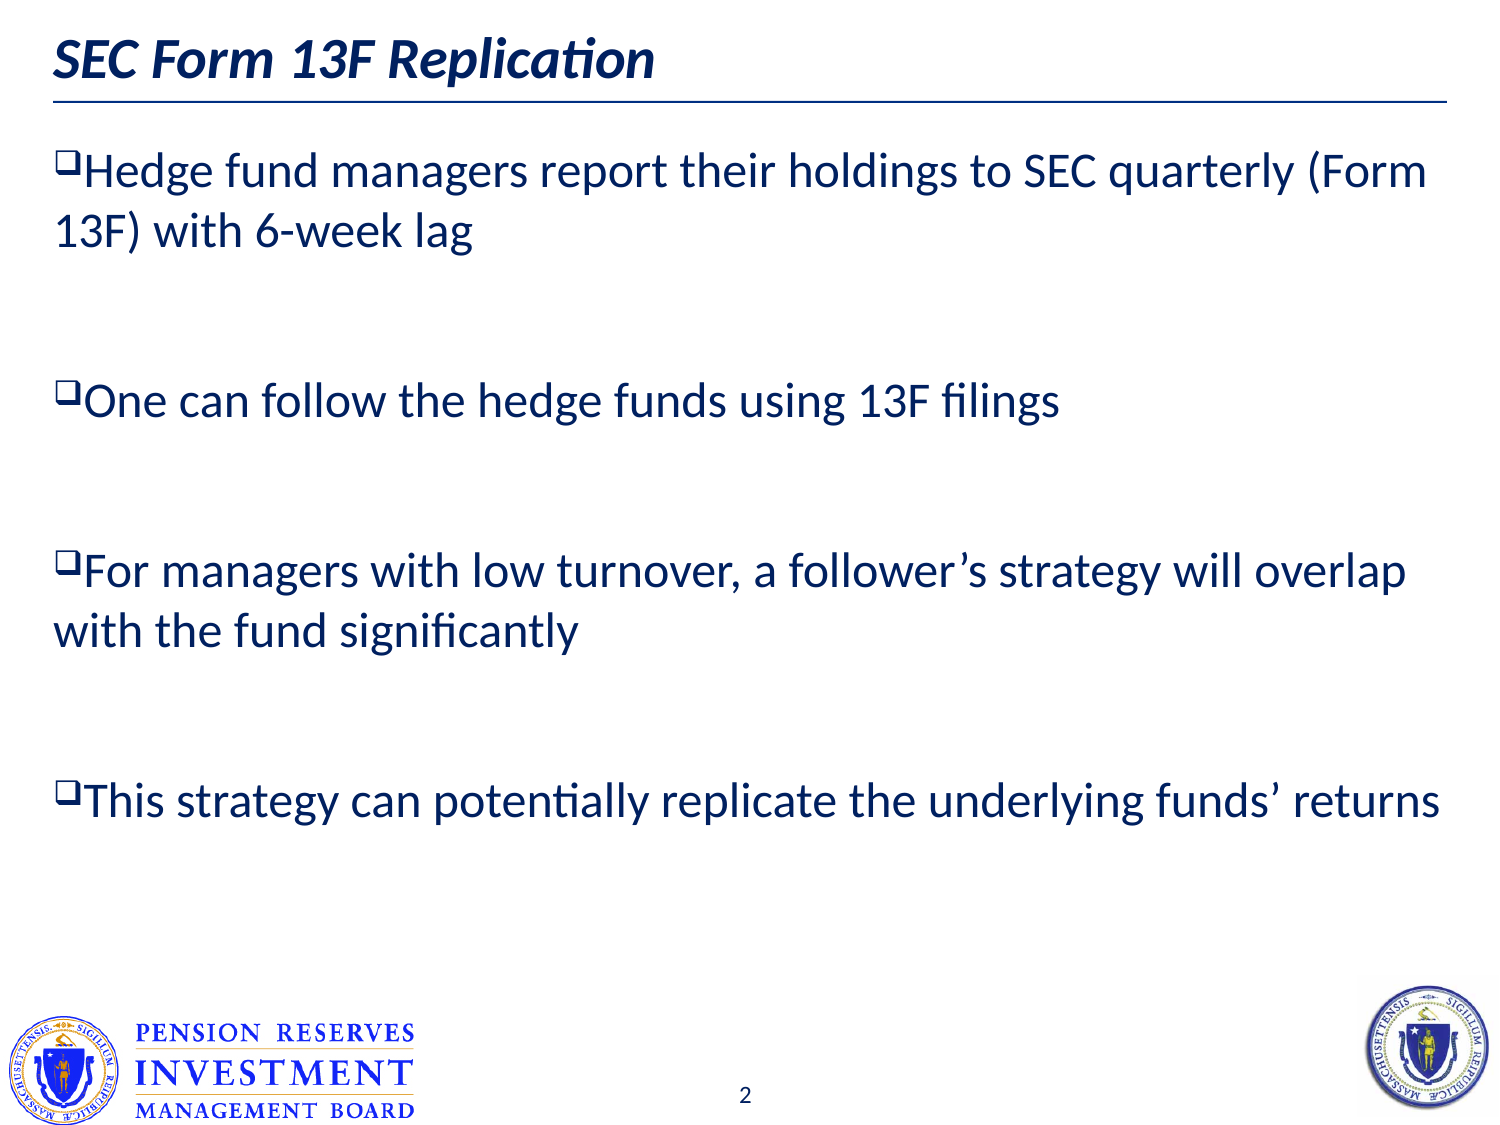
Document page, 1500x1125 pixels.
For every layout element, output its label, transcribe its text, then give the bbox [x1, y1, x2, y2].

title SEC Form 13F Replication [53, 20, 1447, 91]
picture [1357, 975, 1499, 1117]
list Hedge fund managers report their holdings to SEC quarterly (Form 13F) with 6-week lag One can follow the hedge funds using 13F filings For managers with low turnover, a follower’s strategy will overlap with the fund significantly This strategy can potentially replicate the underlying funds’ returns [53, 137, 1447, 988]
picture [3, 1014, 422, 1125]
